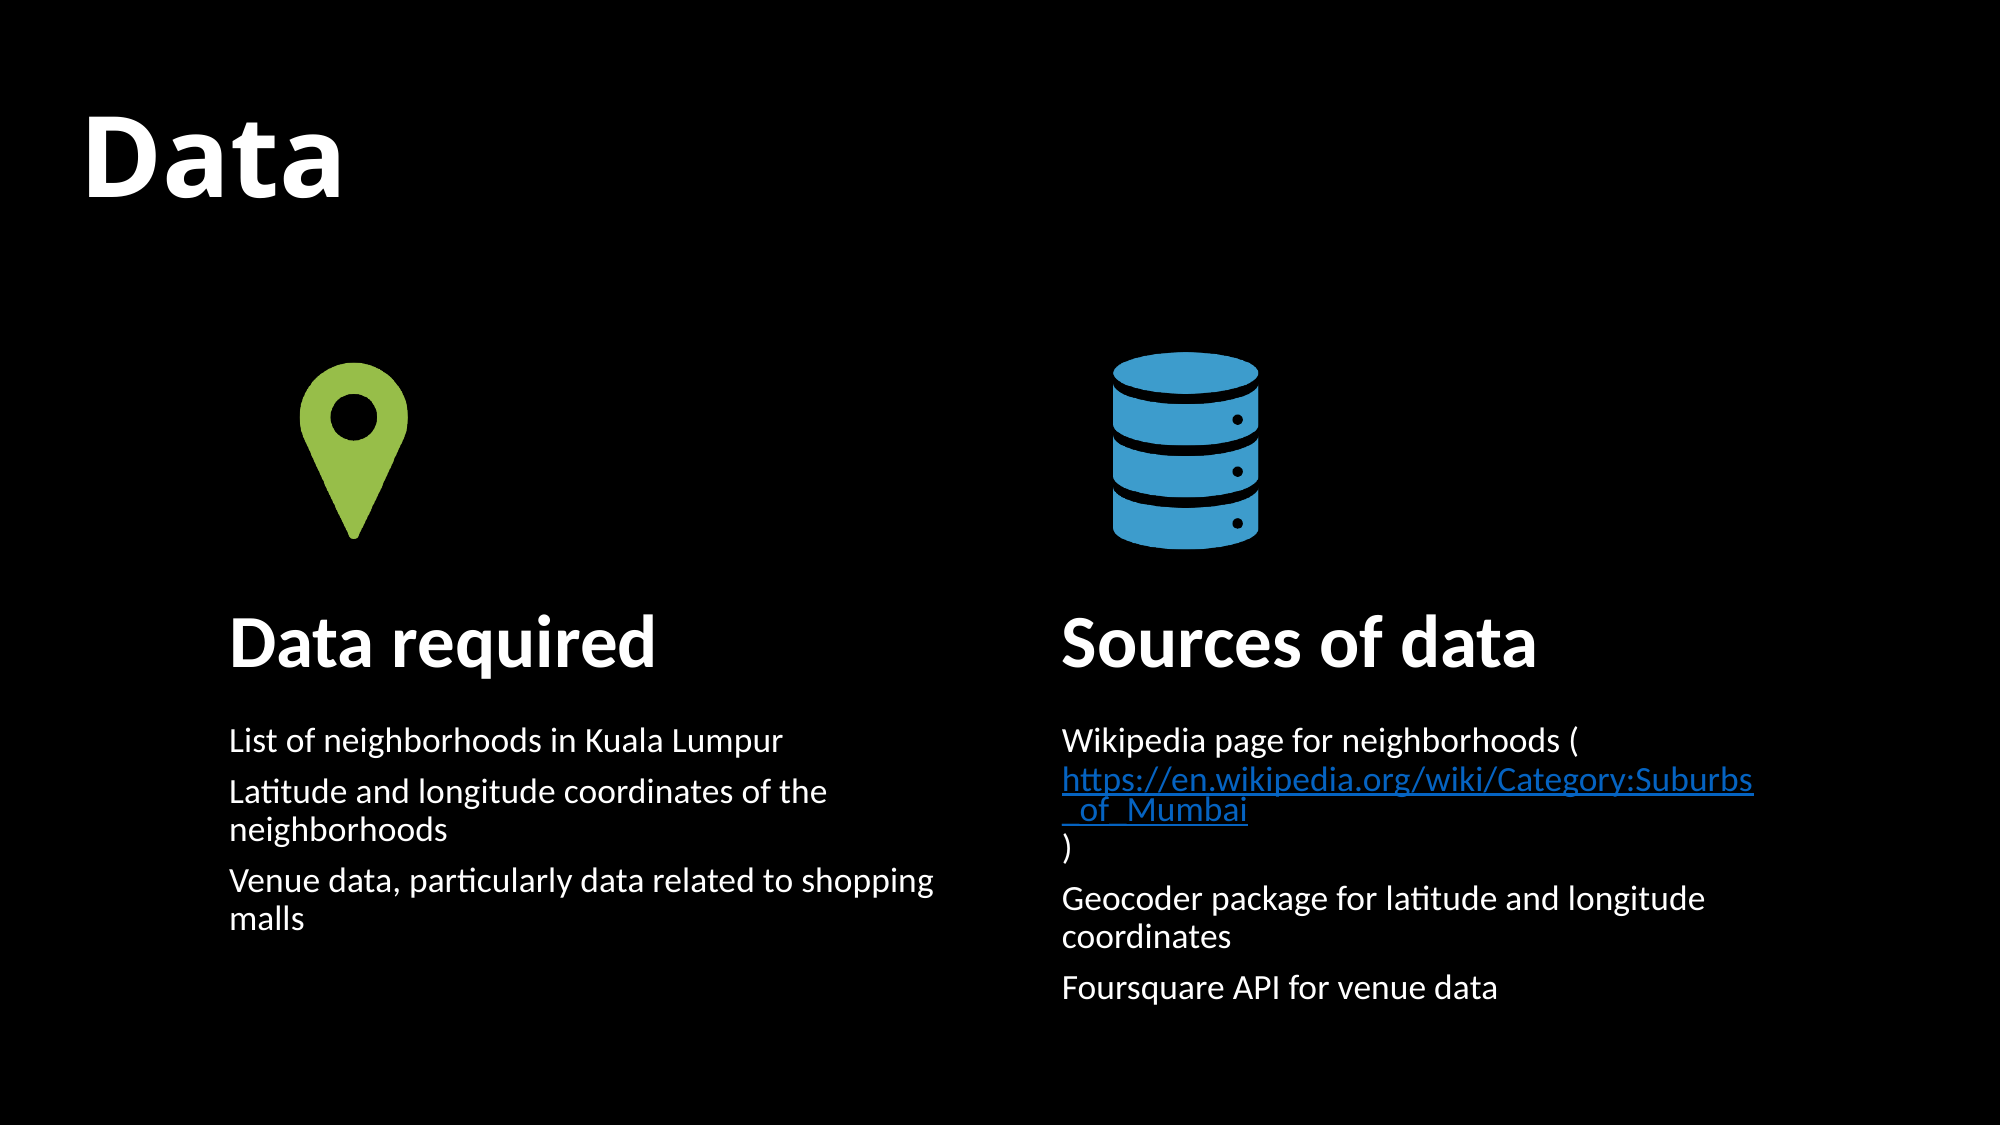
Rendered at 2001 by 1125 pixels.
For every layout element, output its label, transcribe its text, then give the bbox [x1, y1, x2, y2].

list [64, 299, 1936, 1014]
title Data [64, 52, 1936, 271]
